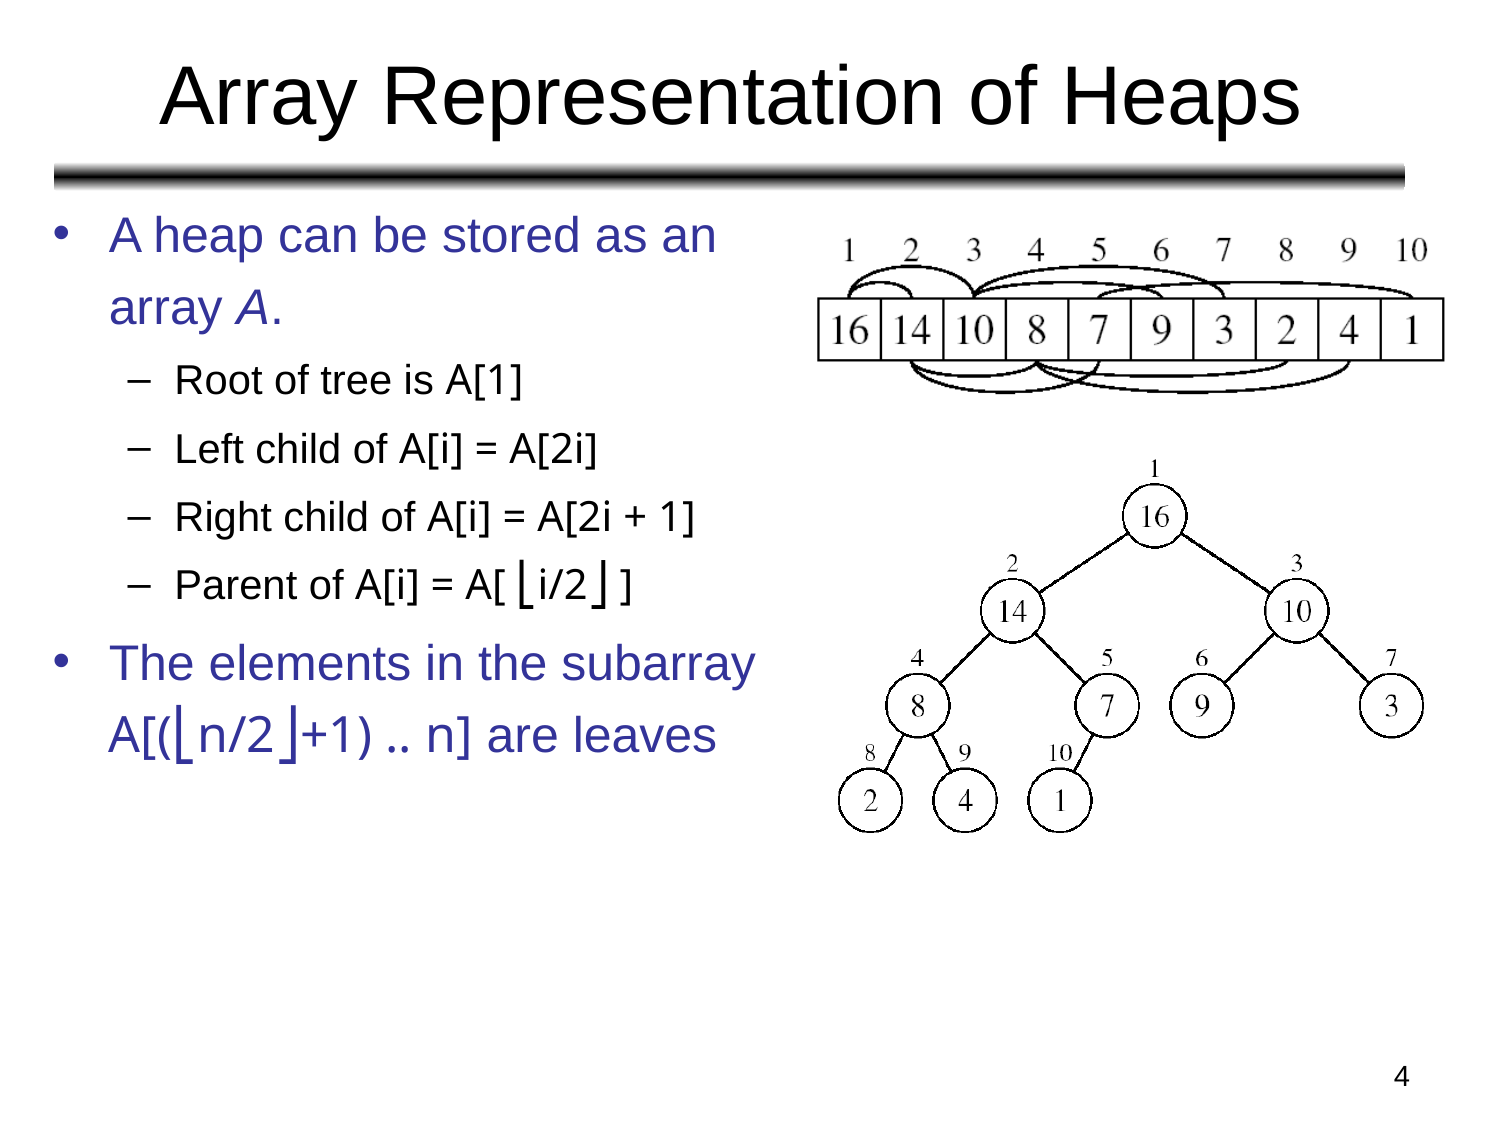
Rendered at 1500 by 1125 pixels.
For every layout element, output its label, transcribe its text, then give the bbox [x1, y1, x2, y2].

text_box [1074, 1049, 1425, 1103]
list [799, 224, 1463, 414]
list A heap can be stored as an array A. Root of tree is A[1] Left child of A[i] = A[2i] Right child of A[i] = A[2i + 1] Parent of A[i] = A[ ⎣i/2⎦ ] The elements in the subarray A[(⎣n/2⎦+1) .. n] are leaves [37, 183, 788, 1046]
title Array Representation of Heaps [55, 16, 1406, 166]
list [824, 449, 1438, 855]
